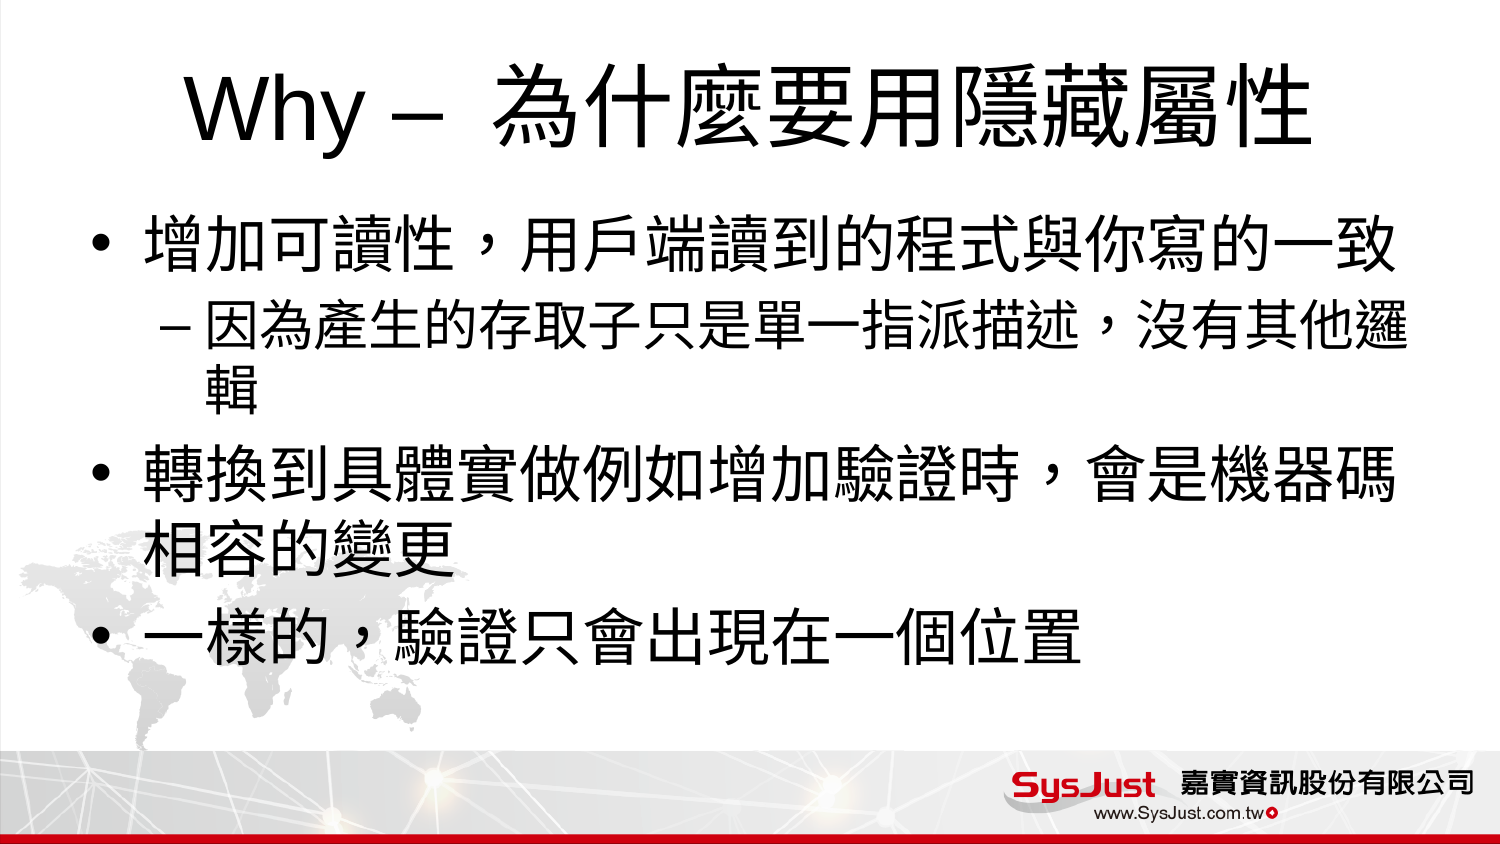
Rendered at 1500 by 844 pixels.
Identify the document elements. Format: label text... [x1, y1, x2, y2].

title Why – 為什麼要用隱藏屬性 [75, 33, 1425, 175]
list 增加可讀性，用戶端讀到的程式與你寫的一致 因為產生的存取子只是單一指派描述，沒有其他邏輯 轉換到具體實做例如增加驗證時，會是機器碼相容的變更 一樣的，驗證只會出現在一個位置 [75, 196, 1425, 754]
picture [0, 0, 1500, 844]
